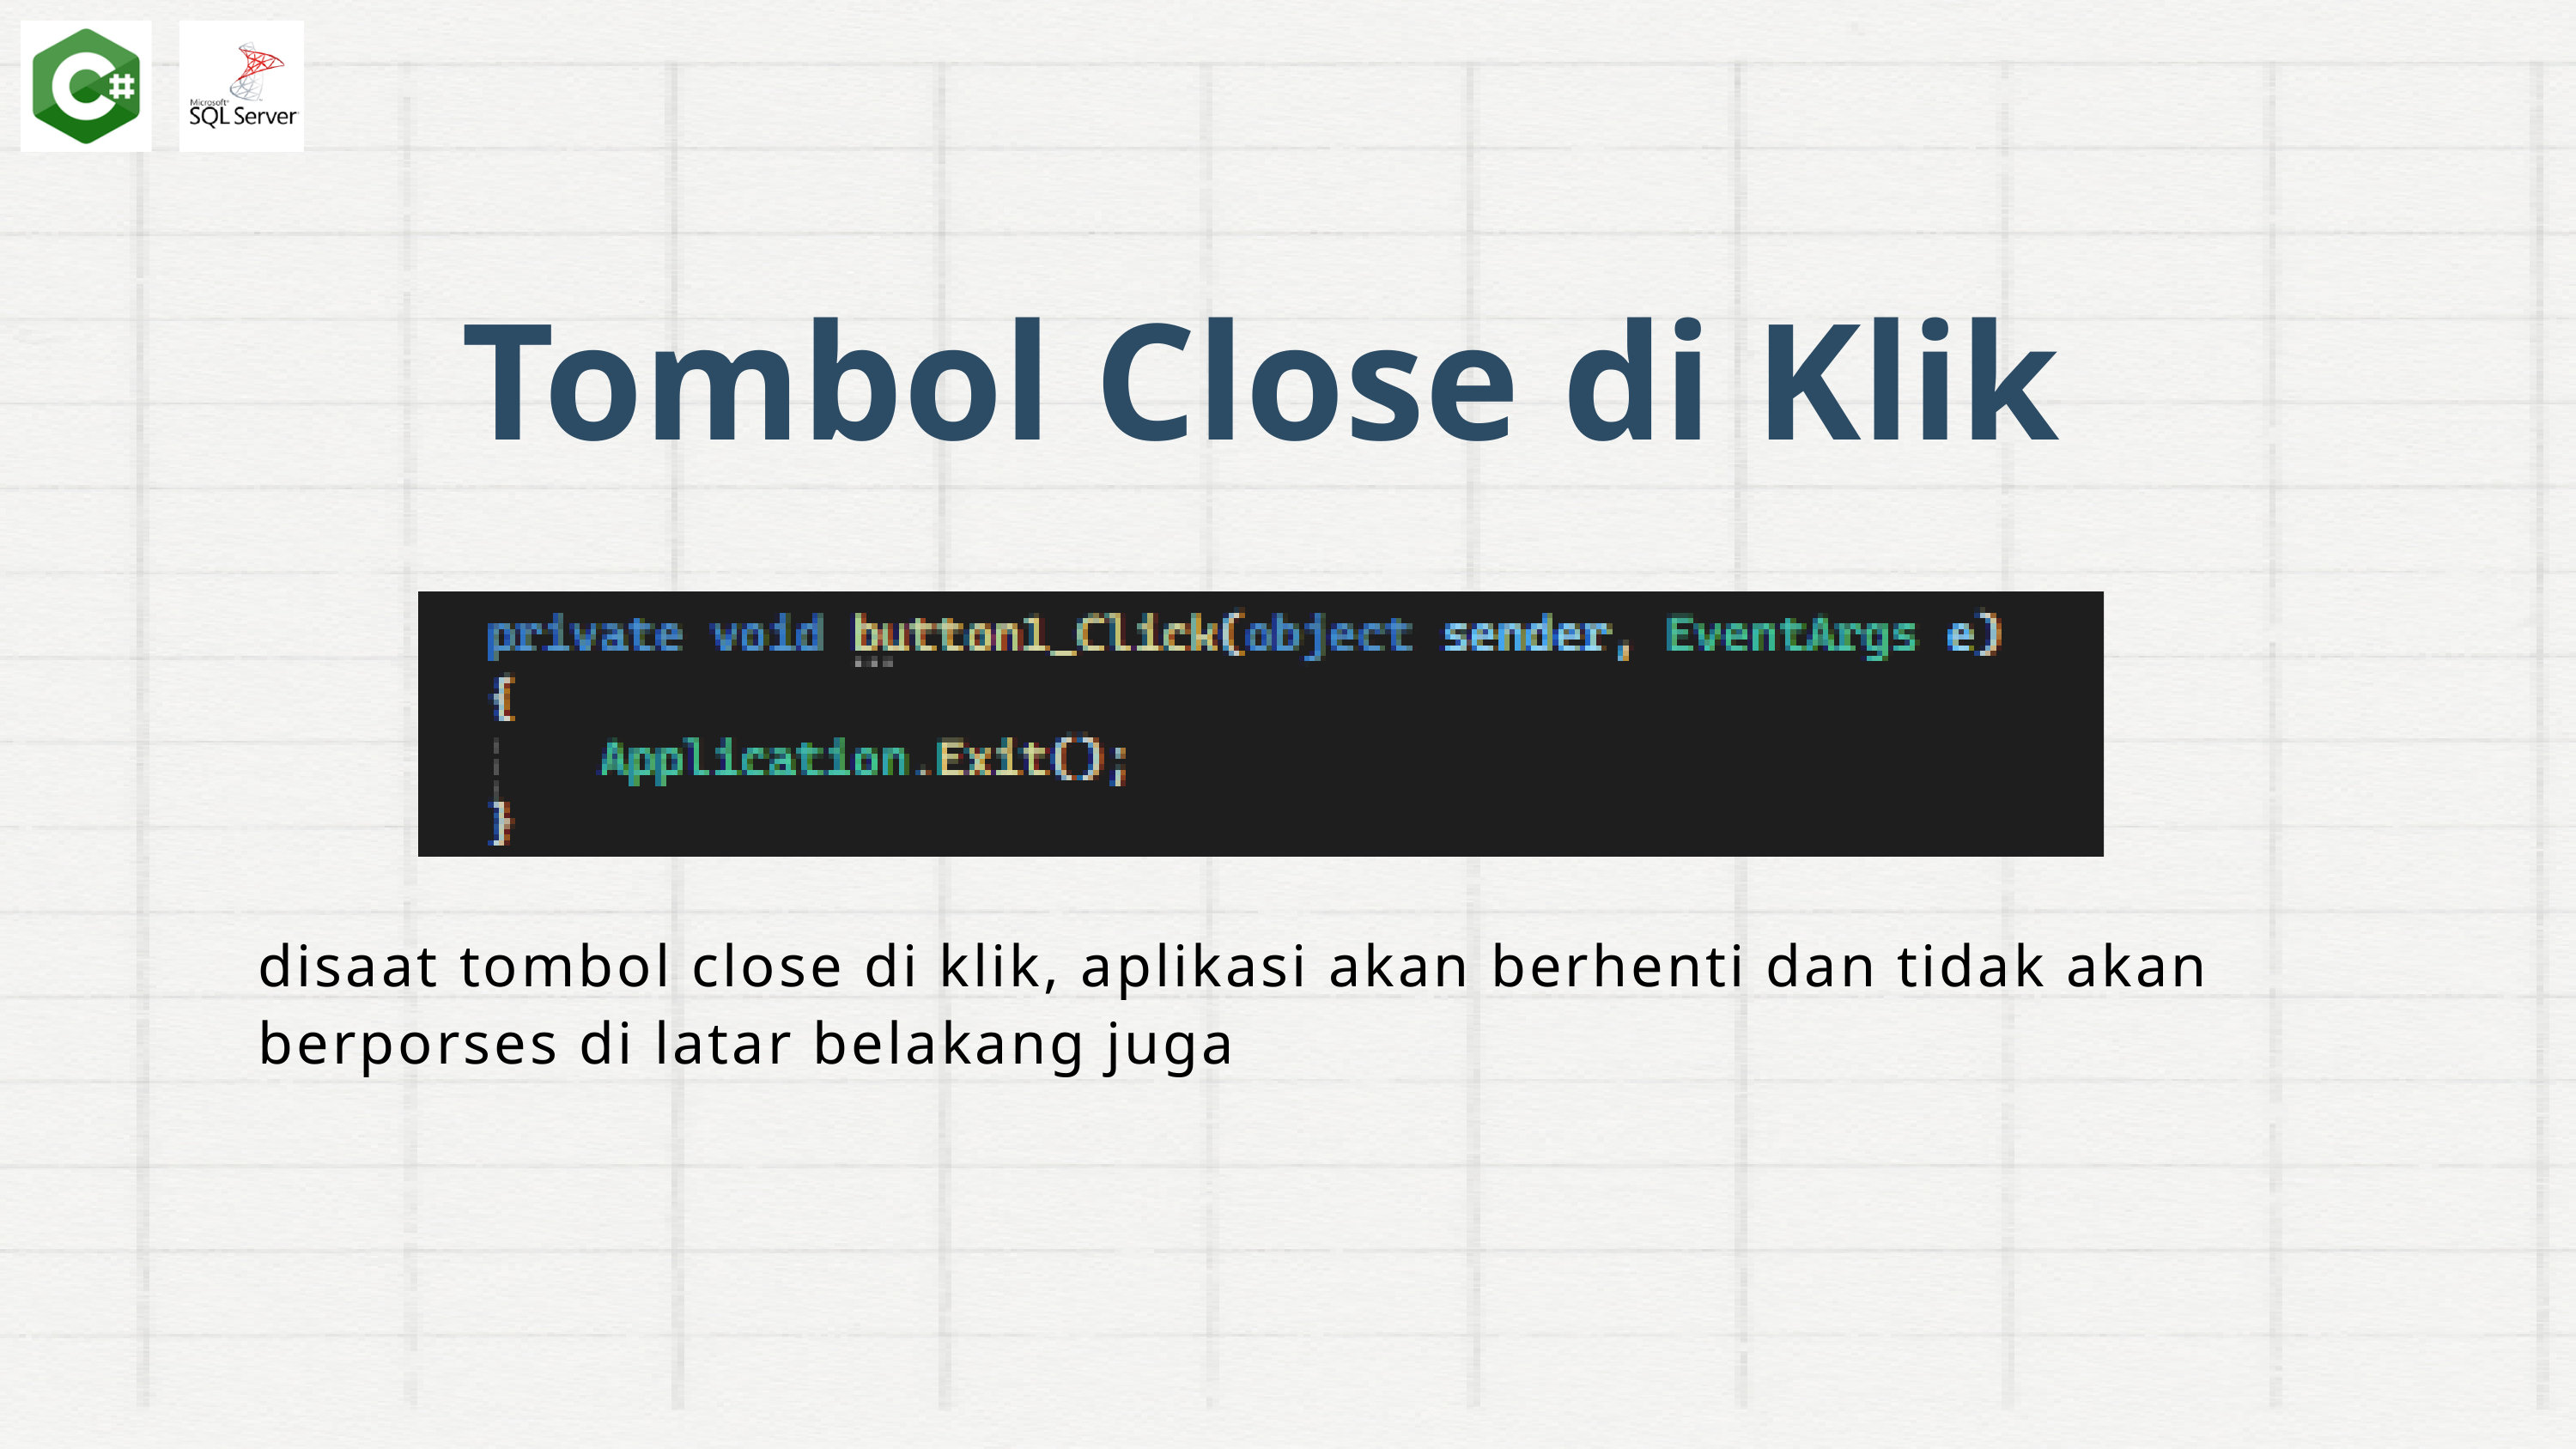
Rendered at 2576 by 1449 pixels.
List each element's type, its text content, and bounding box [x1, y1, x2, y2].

text_box disaat tombol close di klik, aplikasi akan berhenti dan tidak akan berporses di latar belakang juga [258, 920, 2318, 1076]
text_box Tombol Close di Klik [280, 316, 2242, 473]
text_box [0, 0, 2576, 1449]
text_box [179, 20, 305, 152]
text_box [20, 20, 152, 152]
text_box [417, 591, 2105, 857]
